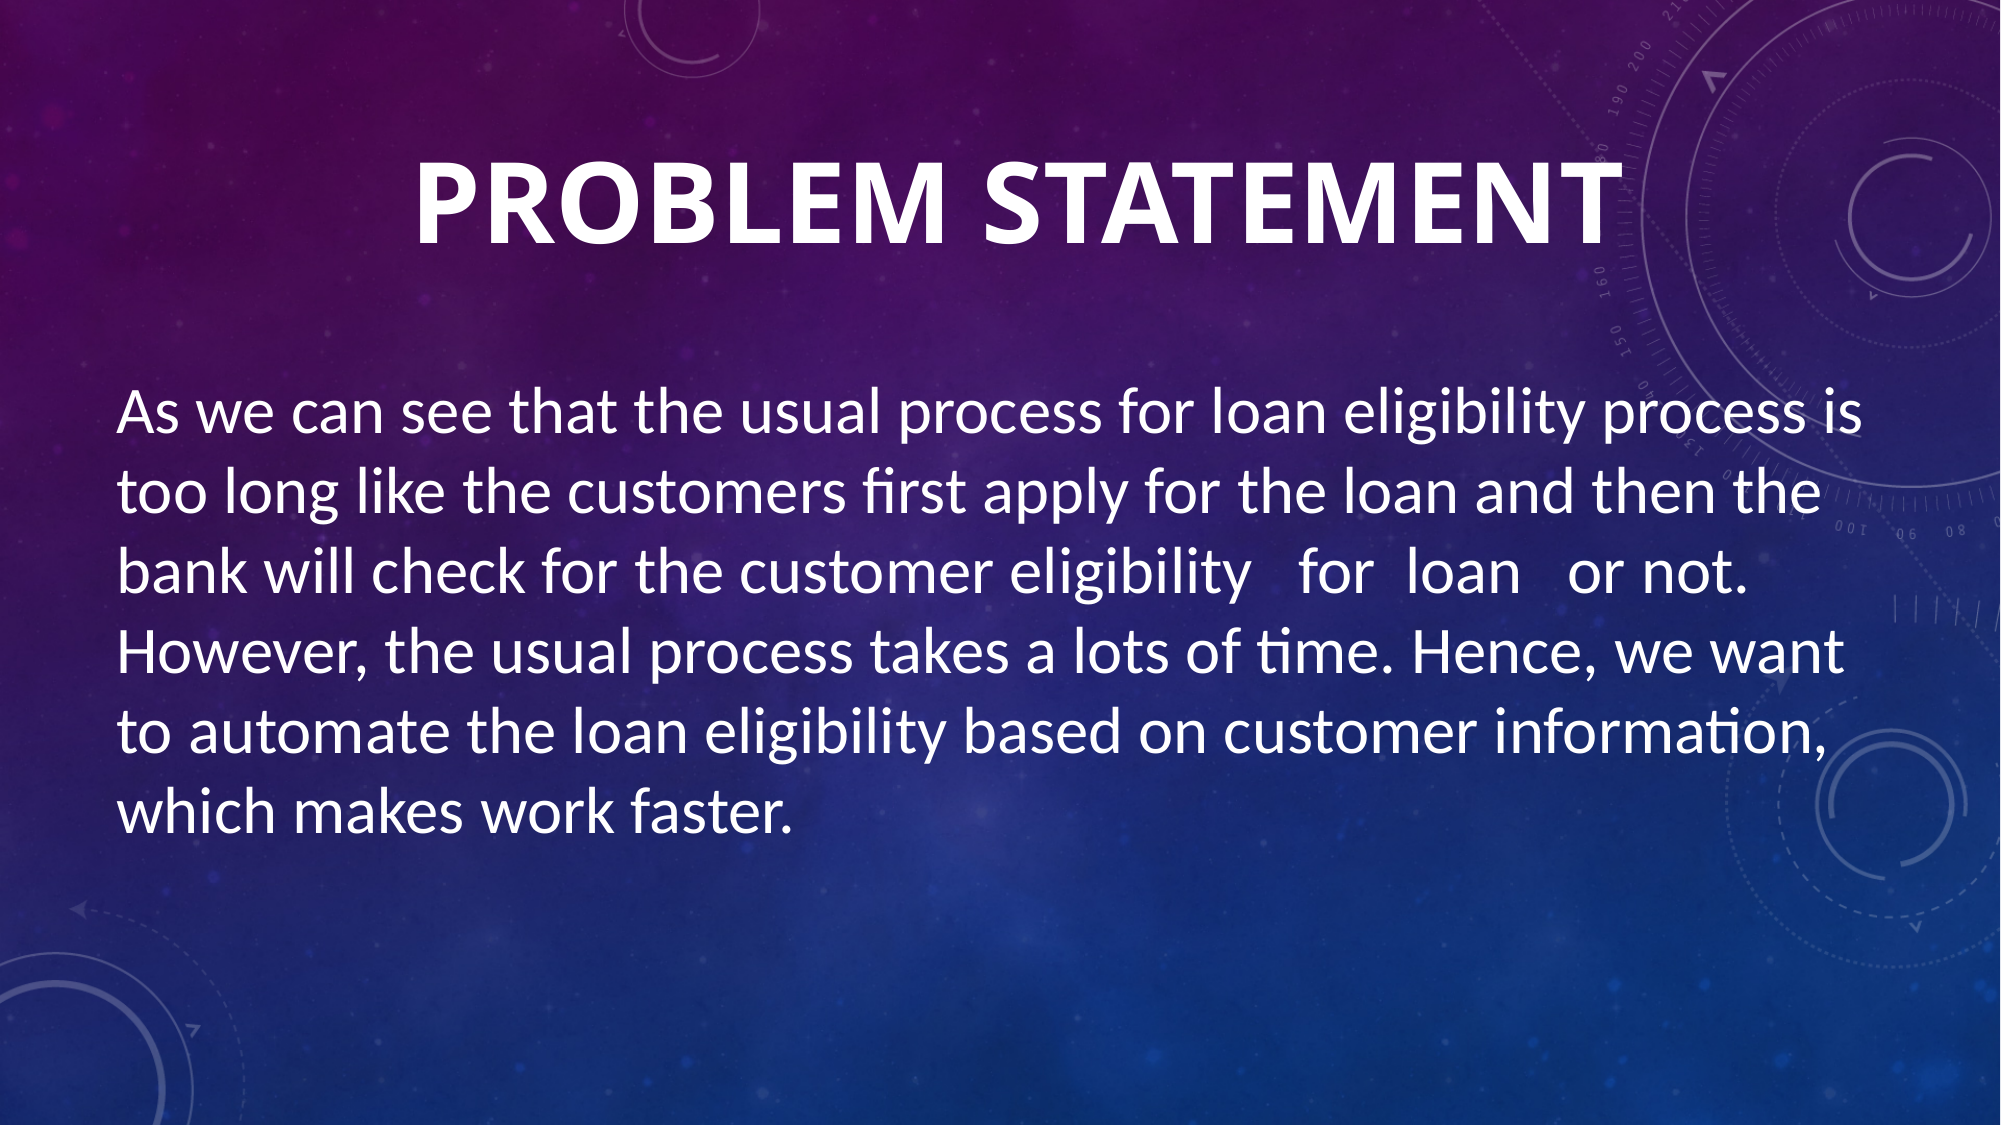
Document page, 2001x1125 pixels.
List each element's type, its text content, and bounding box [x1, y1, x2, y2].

text_box As we can see that the usual process for loan eligibility process is too long like the customers first apply for the loan and then the bank will check for the customer eligibility for loan or not. However, the usual process takes a lots of time. Hence, we want to automate the loan eligibility based on customer information, which makes work faster. [101, 359, 1899, 899]
title PROBLEM STATEMENT [395, 99, 1775, 297]
picture [0, 0, 2001, 1125]
